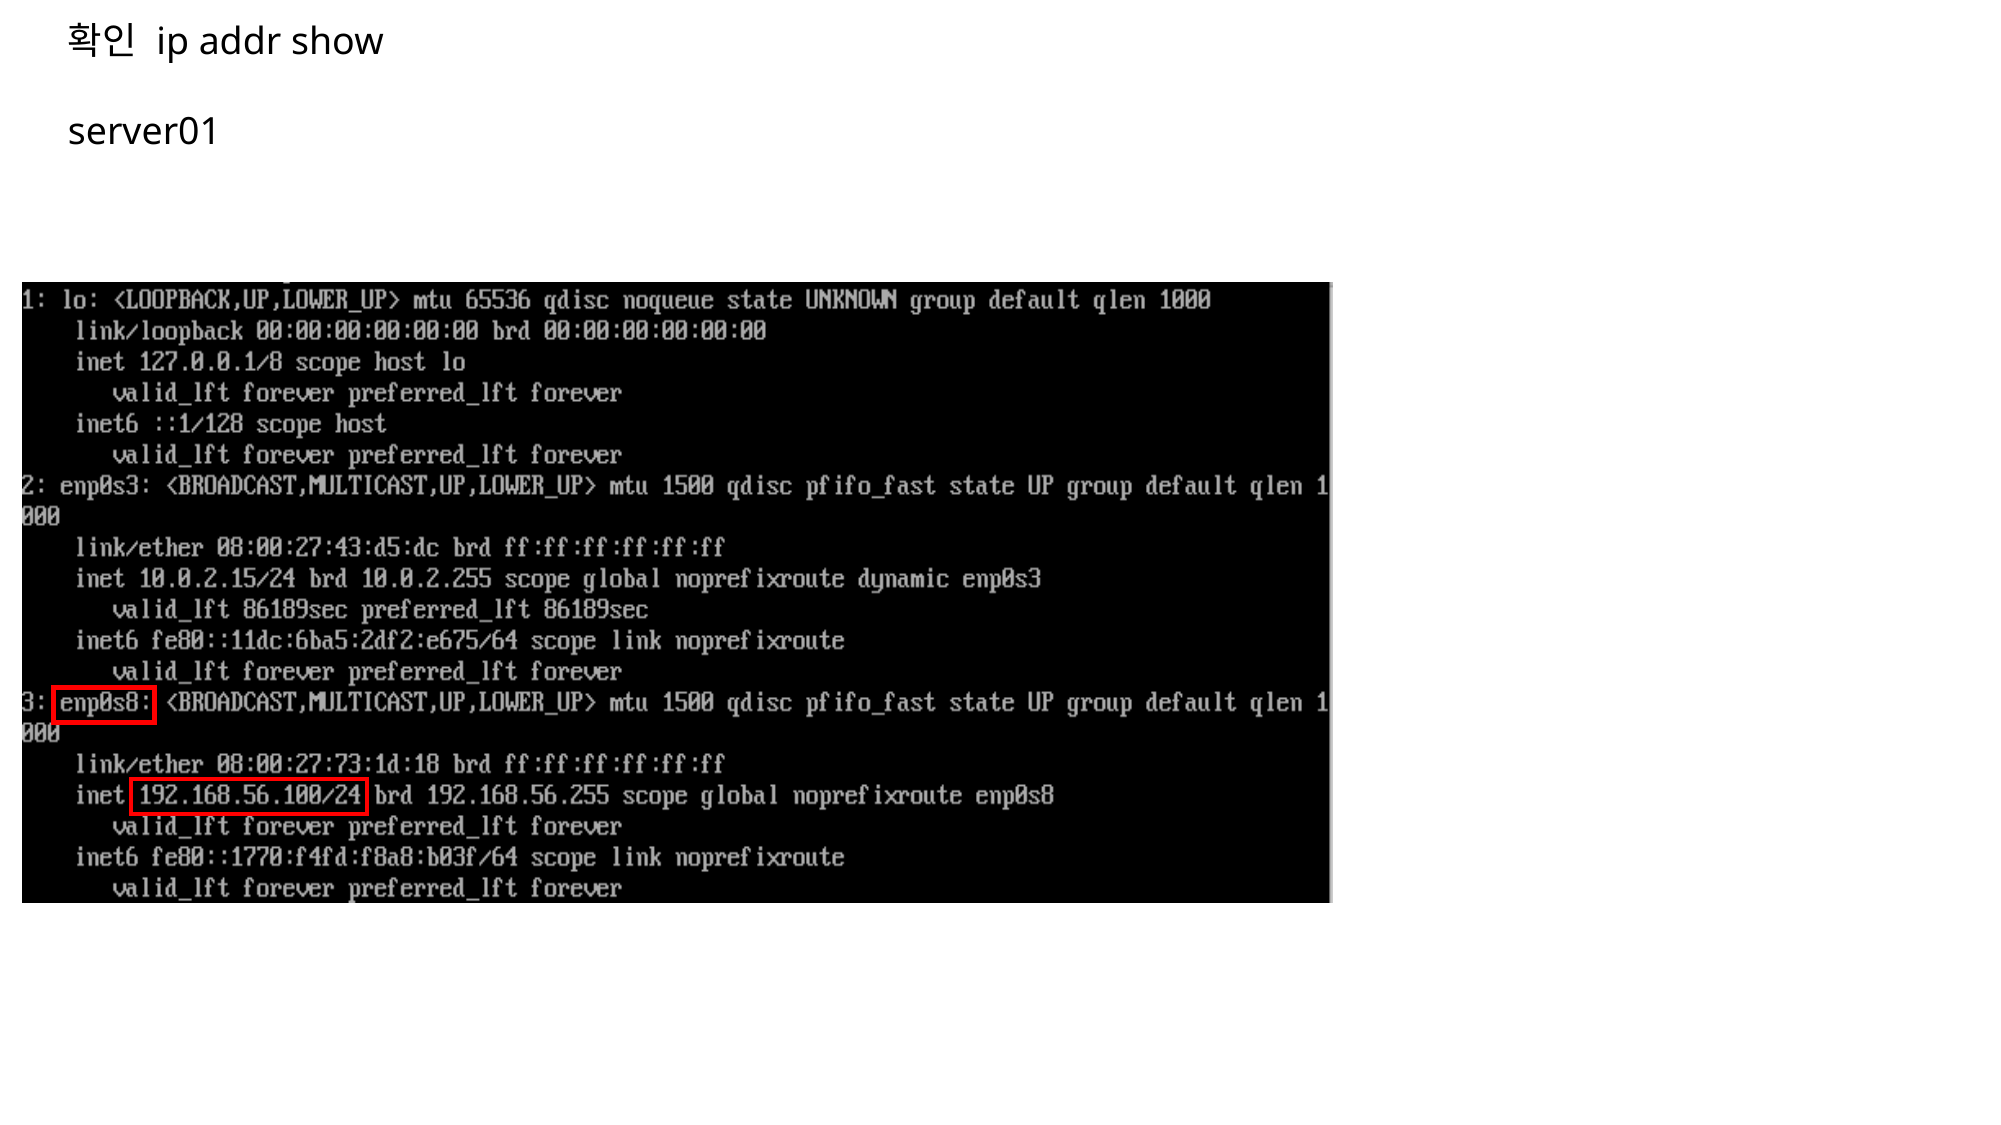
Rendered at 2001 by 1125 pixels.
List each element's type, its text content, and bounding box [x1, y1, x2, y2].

picture [22, 282, 1333, 903]
text_box 확인 ip addr show server01 [53, 10, 694, 160]
